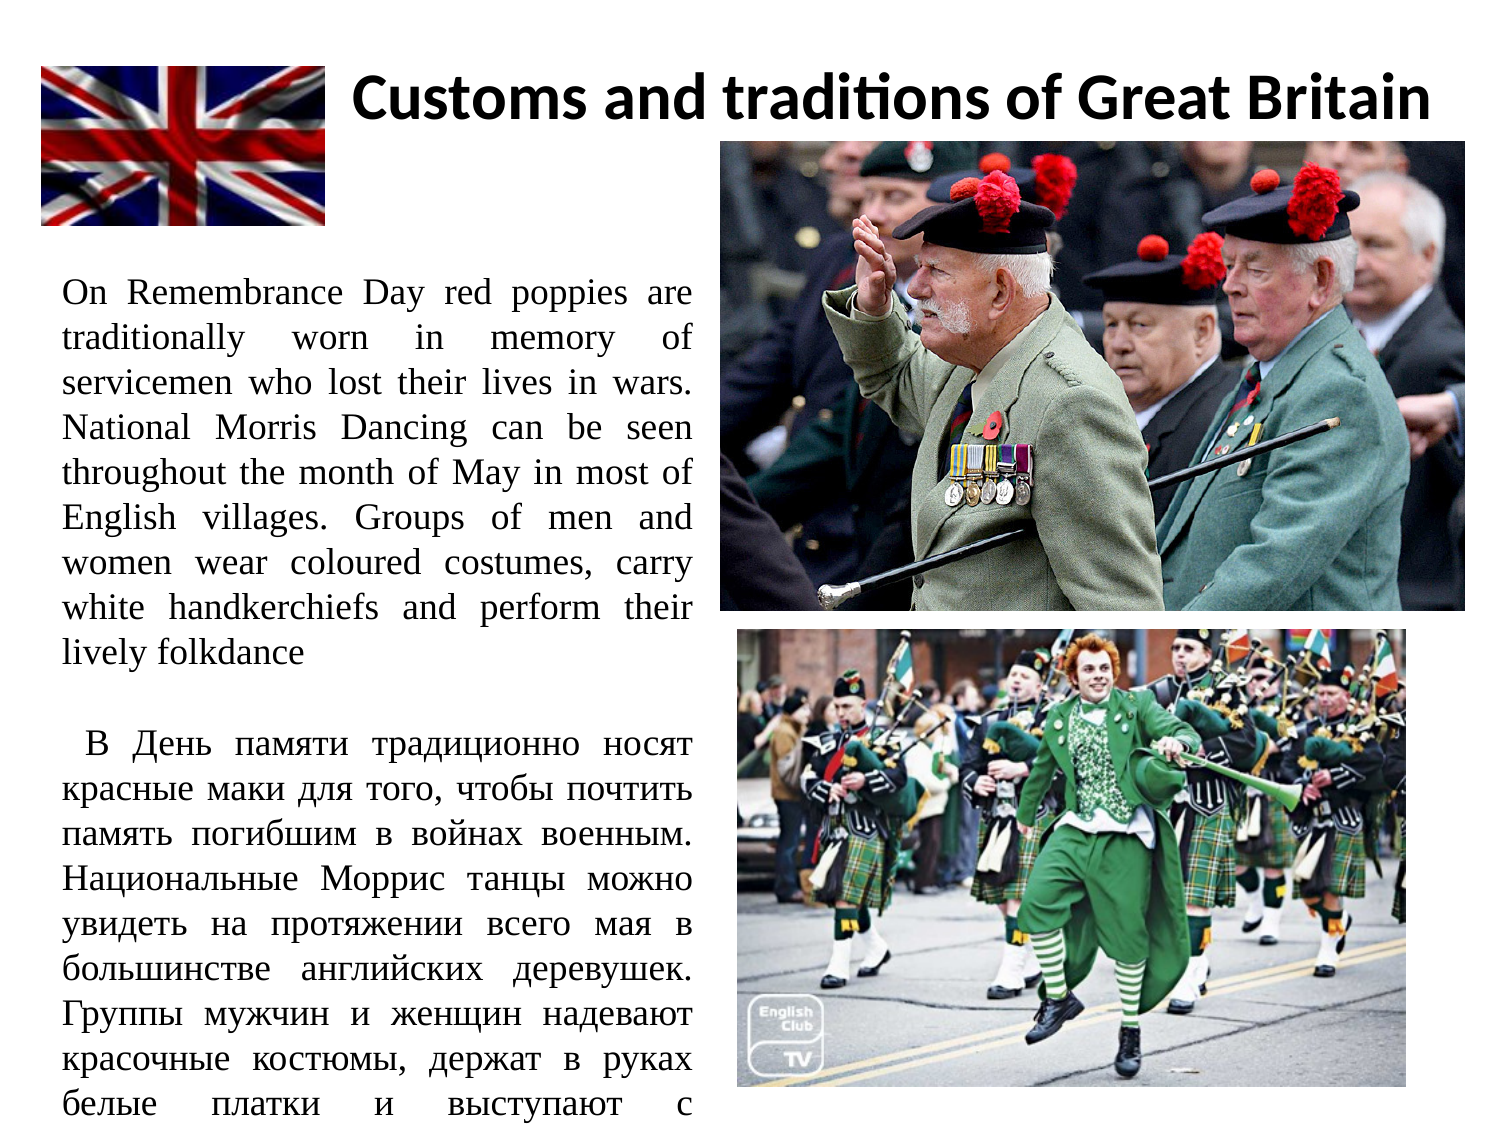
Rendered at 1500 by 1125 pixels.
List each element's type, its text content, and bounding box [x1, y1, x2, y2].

title Customs and traditions of Great Britain [75, 45, 1471, 233]
text_box On Remembrance Day red poppies are traditionally worn in memory of servicemen who lost their lives in wars. National Morris Dancing can be seen throughout the month of May in most of English villages. Groups of men and women wear coloured costumes, carry white handkerchiefs and perform their lively folkdance В День памяти традиционно носят красные маки для того, чтобы почтить память погибшим в войнах военным. Национальные Моррис танцы можно увидеть на протяжении всего мая в большинстве английских деревушек. Группы мужчин и женщин надевают красочные костюмы, держат в руках белые платки и выступают с зажигательными народными танцами. [47, 259, 709, 1125]
picture [0, 0, 1500, 1125]
